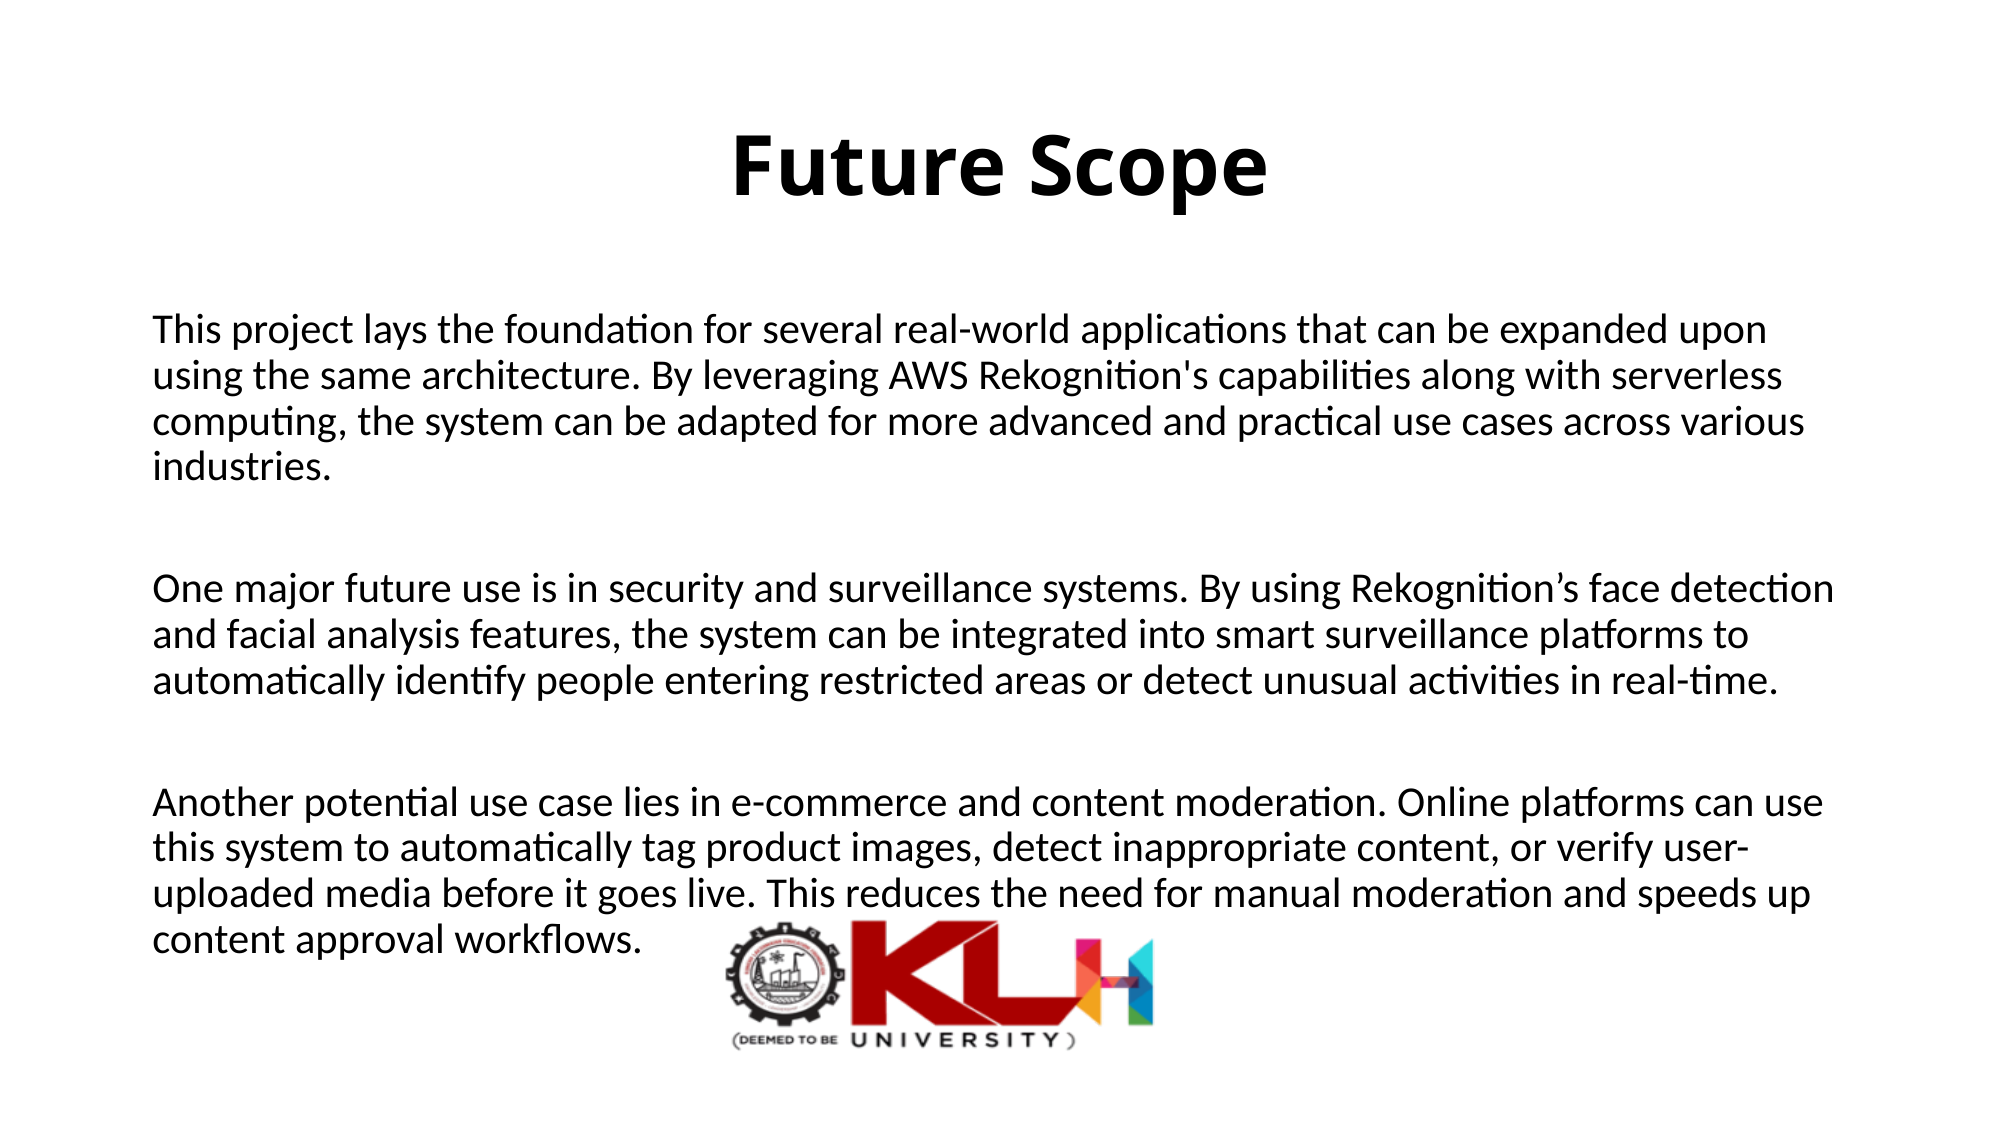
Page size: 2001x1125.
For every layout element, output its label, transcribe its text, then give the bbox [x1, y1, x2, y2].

list This project lays the foundation for several real-world applications that can be expanded upon using the same architecture. By leveraging AWS Rekognition's capabilities along with serverless computing, the system can be adapted for more advanced and practical use cases across various industries. One major future use is in security and surveillance systems. By using Rekognition’s face detection and facial analysis features, the system can be integrated into smart surveillance platforms to automatically identify people entering restricted areas or detect unusual activities in real-time. Another potential use case lies in e-commerce and content moderation. Online platforms can use this system to automatically tag product images, detect inappropriate content, or verify user-uploaded media before it goes live. This reduces the need for manual moderation and speeds up content approval workflows. [137, 299, 1863, 1014]
title Future Scope [137, 59, 1863, 278]
picture [717, 890, 1168, 1076]
